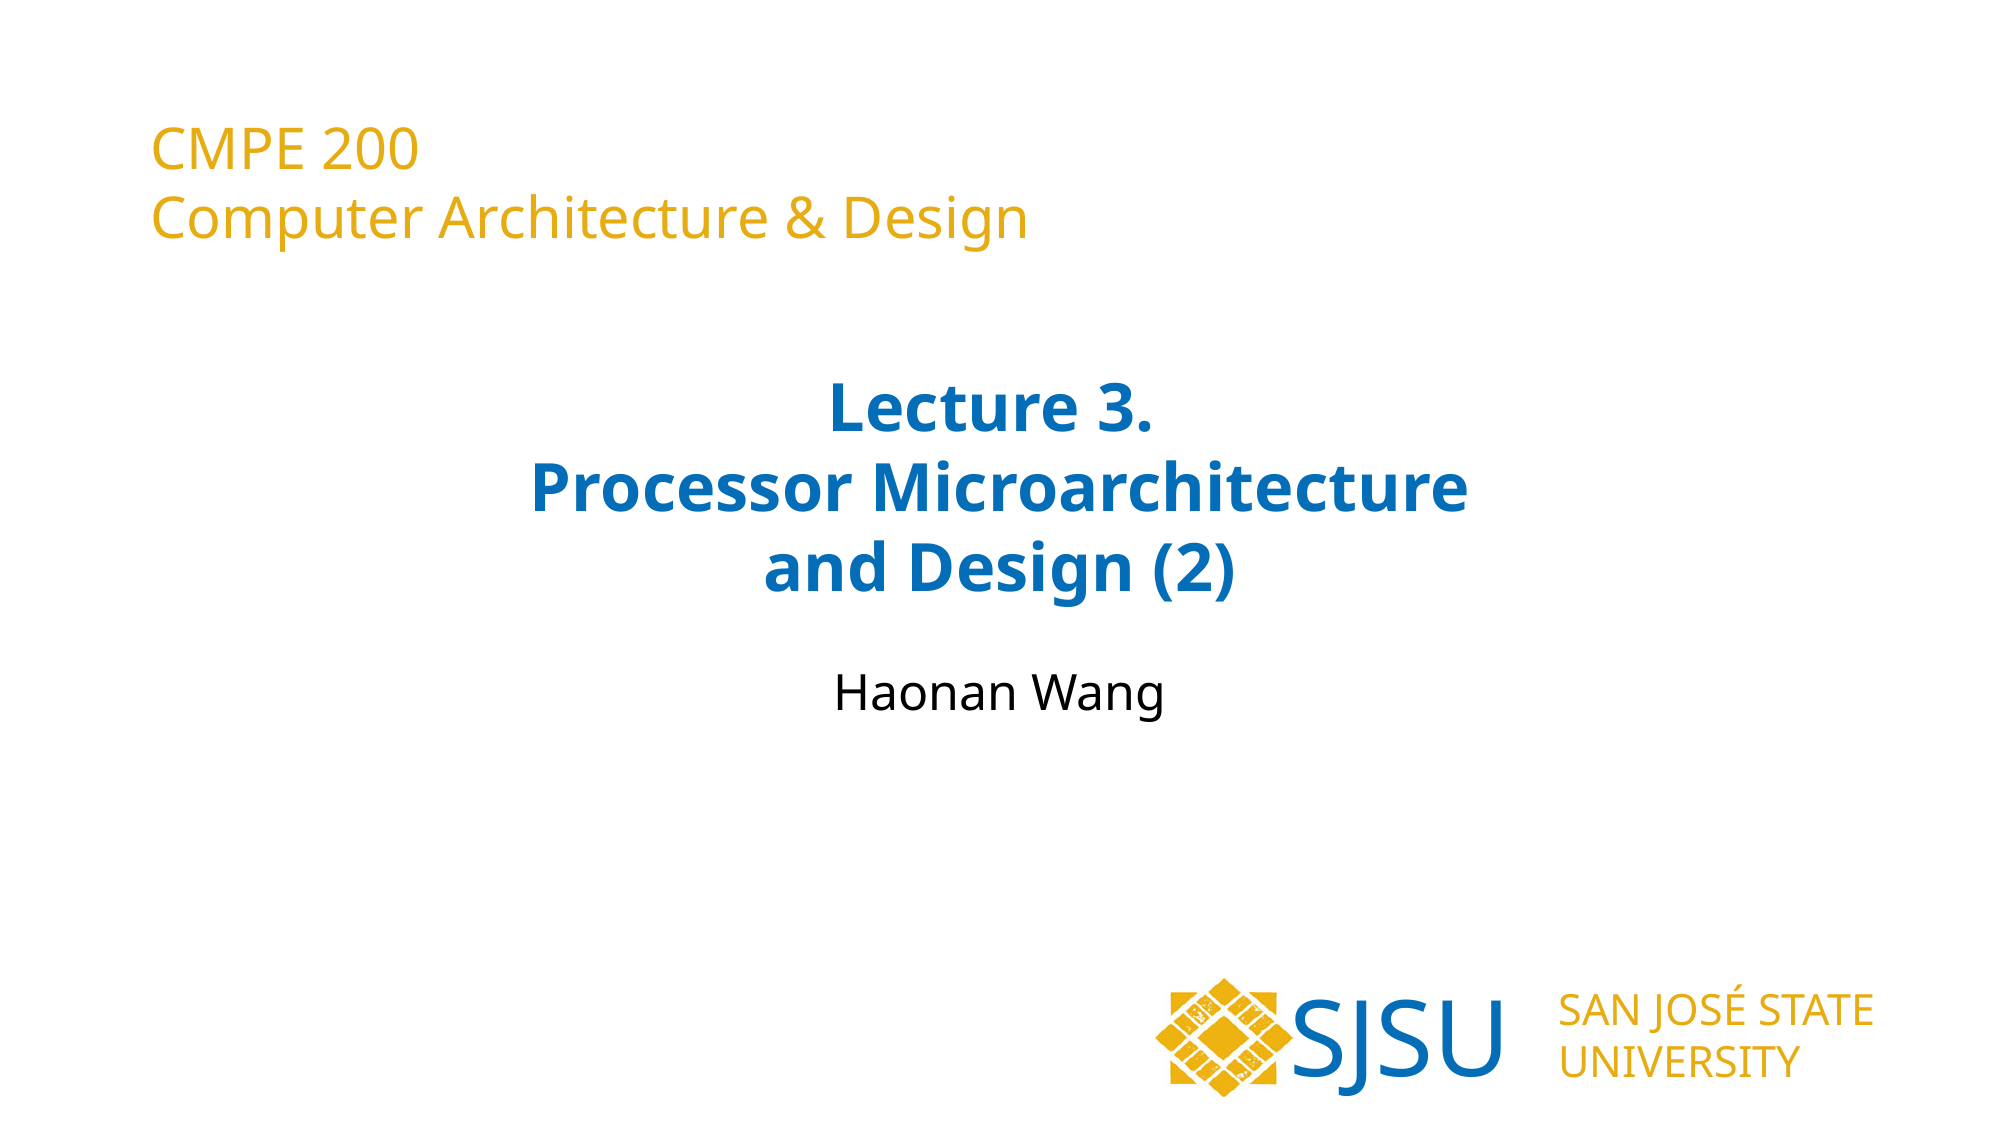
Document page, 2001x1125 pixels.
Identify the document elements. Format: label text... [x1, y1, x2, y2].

picture [1155, 978, 1294, 1097]
subtitle Haonan Wang [615, 652, 1384, 742]
text_box CMPE 200 Computer Architecture & Design [135, 104, 1064, 258]
title Lecture 3. Processor Microarchitecture and Design (2) [446, 374, 1554, 594]
